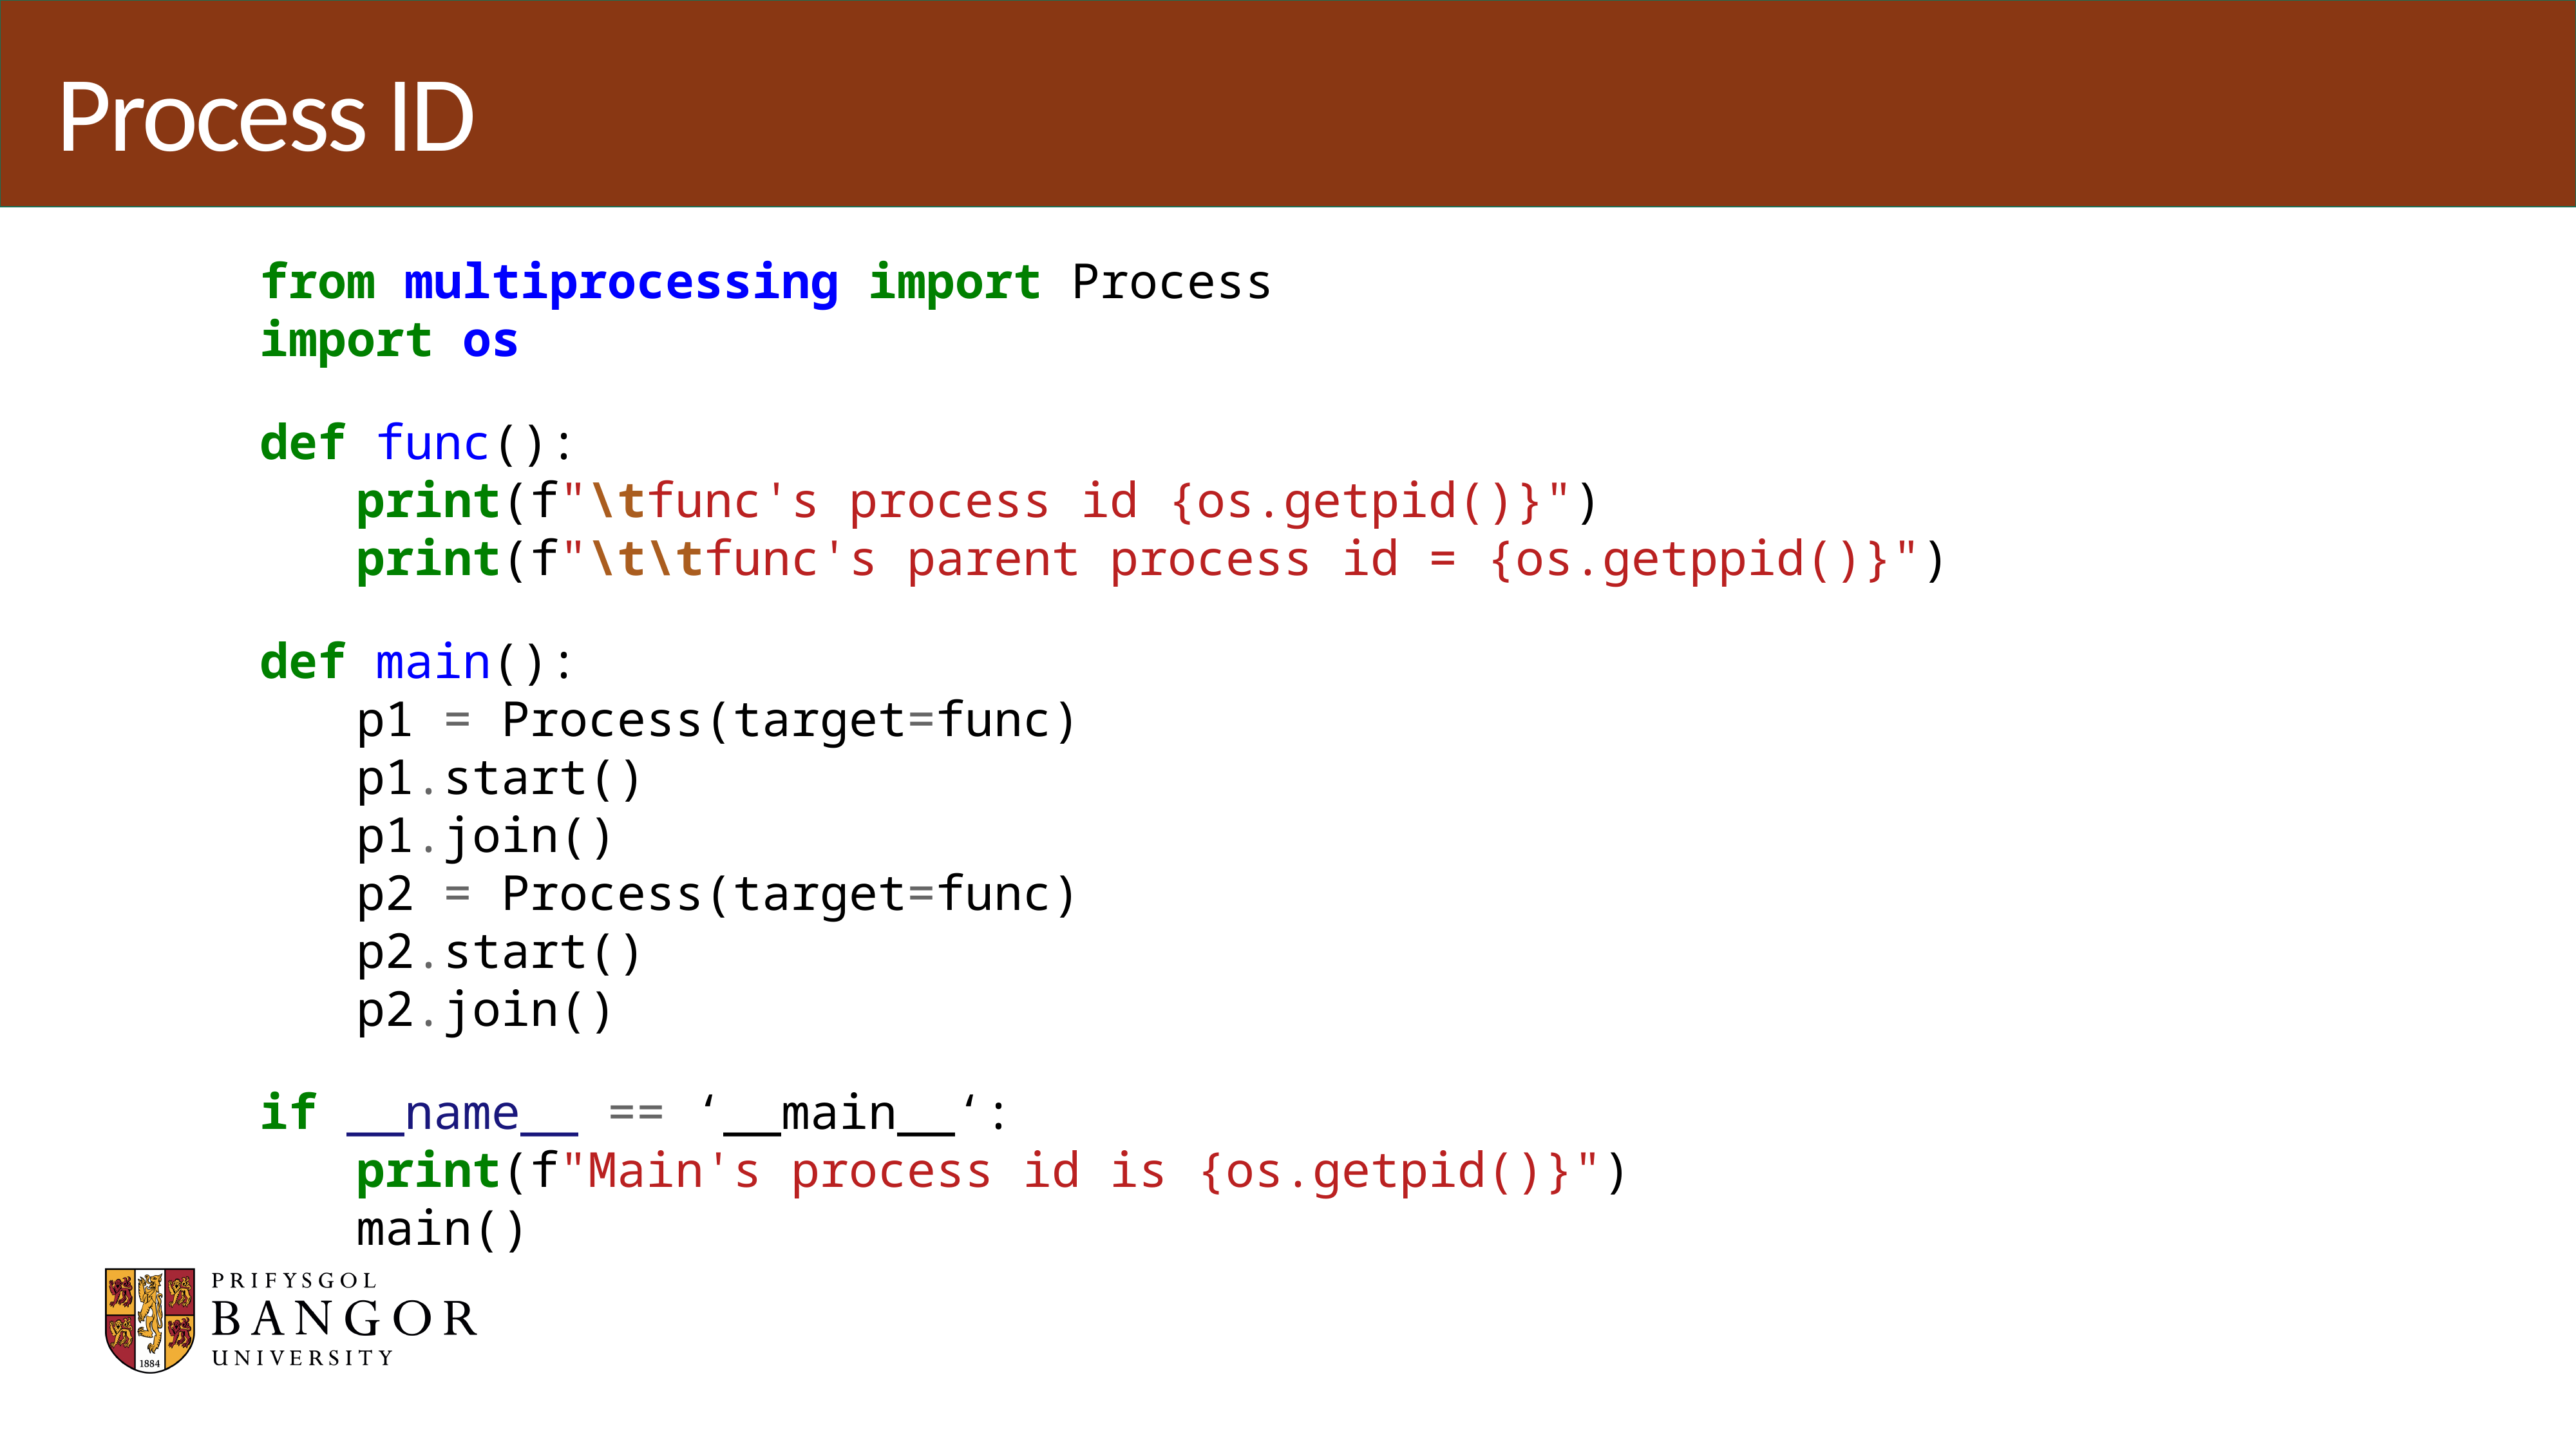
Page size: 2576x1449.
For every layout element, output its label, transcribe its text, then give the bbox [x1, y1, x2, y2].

text_box [0, 0, 2576, 207]
picture [105, 1268, 477, 1374]
text_box from multiprocessing import Process import os def func(): print(f"\tfunc's process id {os.getpid()}") print(f"\t\tfunc's parent process id = {os.getppid()}") def main(): p1 = Process(target=func) p1.start() p1.join() p2 = Process(target=func) p2.start() p2.join() if __name__ == ‘__main__‘: print(f"Main's process id is {os.getpid()}") main() [105, 245, 2232, 1260]
title Process ID [46, 30, 2369, 179]
